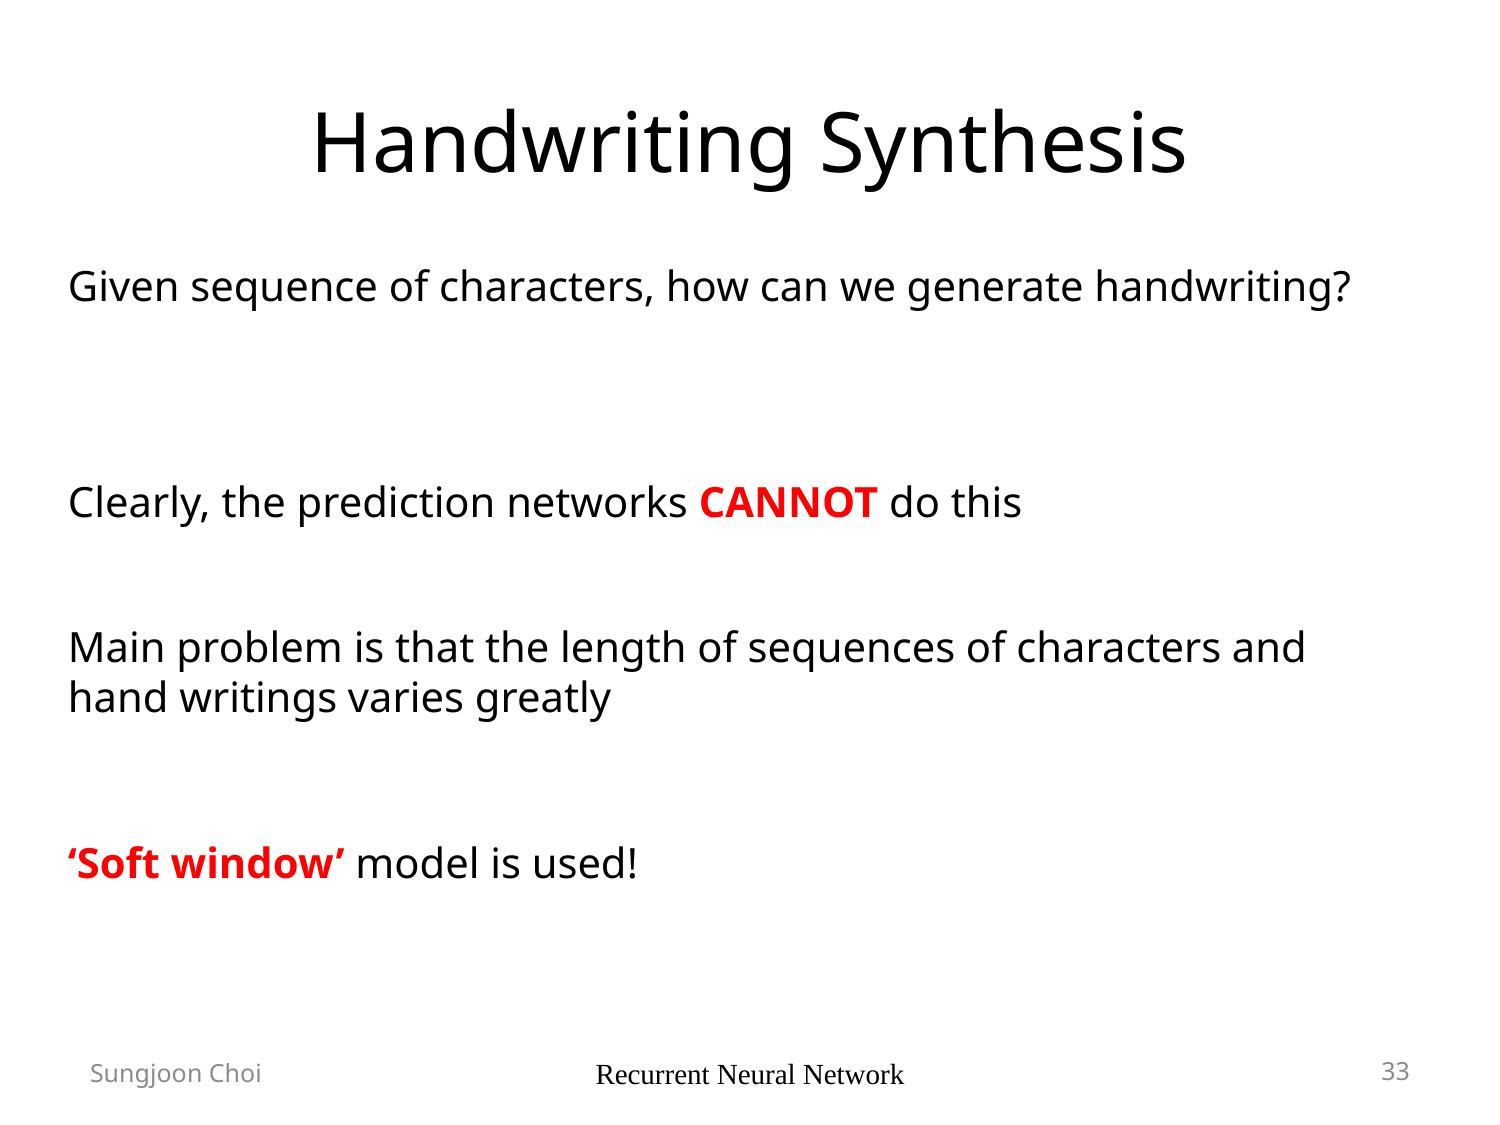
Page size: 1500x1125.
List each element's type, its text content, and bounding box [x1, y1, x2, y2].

text_box Clearly, the prediction networks CANNOT do this [53, 467, 1404, 533]
footer Recurrent Neural Network [512, 1042, 988, 1103]
slide_number Sungjoon Choi [75, 1042, 425, 1103]
slide_number 33 [1074, 1042, 1425, 1103]
text_box Given sequence of characters, how can we generate handwriting? [53, 251, 1404, 317]
title Handwriting Synthesis [75, 45, 1425, 233]
text_box Main problem is that the length of sequences of characters and hand writings varies greatly [53, 613, 1404, 728]
text_box ‘Soft window’ model is used! [53, 829, 1404, 895]
